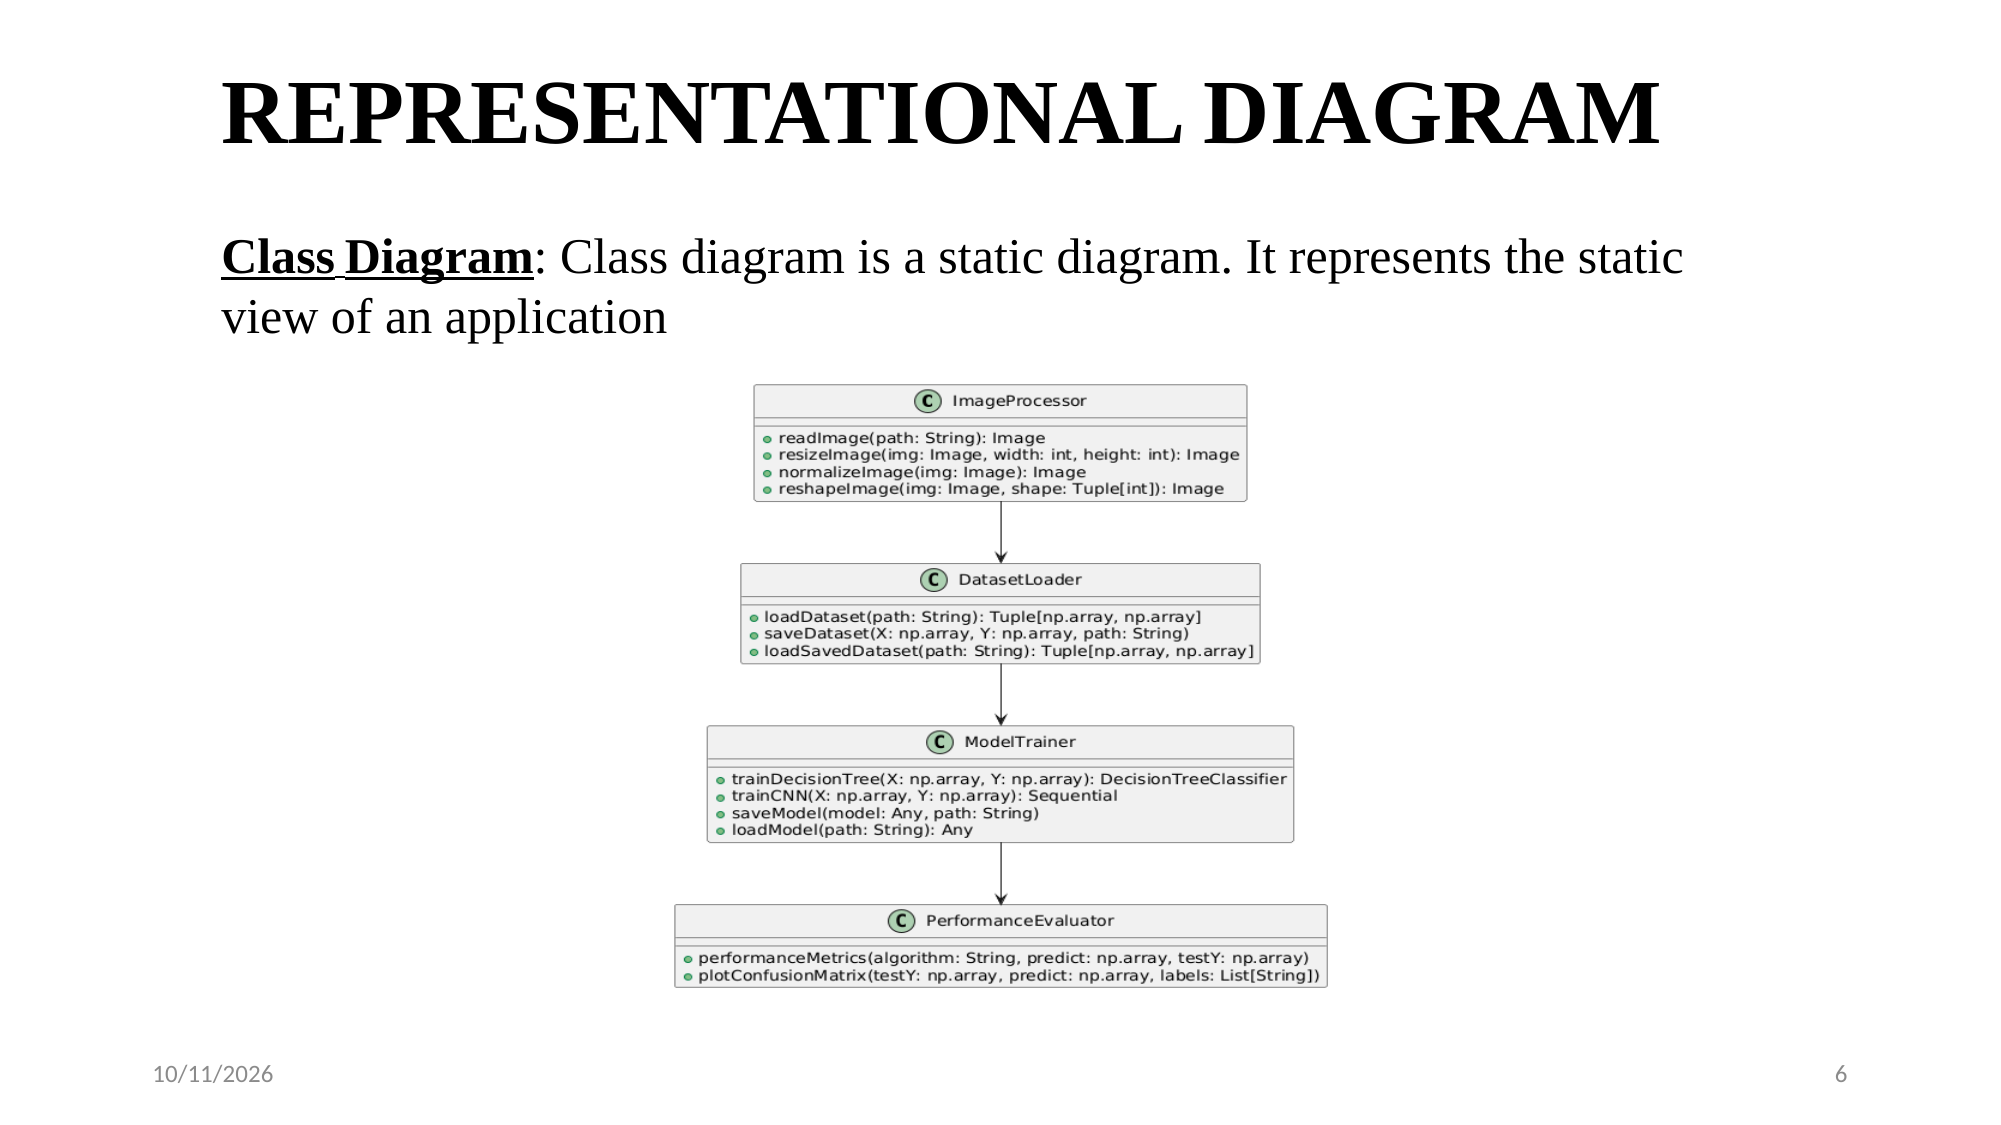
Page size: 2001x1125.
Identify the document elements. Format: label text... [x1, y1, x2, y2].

slide_number 6 [1412, 1042, 1863, 1103]
text_box Class Diagram: Class diagram is a static diagram. It represents the static view of an application [206, 216, 1759, 352]
title REPRESENTATIONAL DIAGRAM [137, 59, 1863, 278]
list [666, 377, 1334, 993]
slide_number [137, 1042, 588, 1103]
